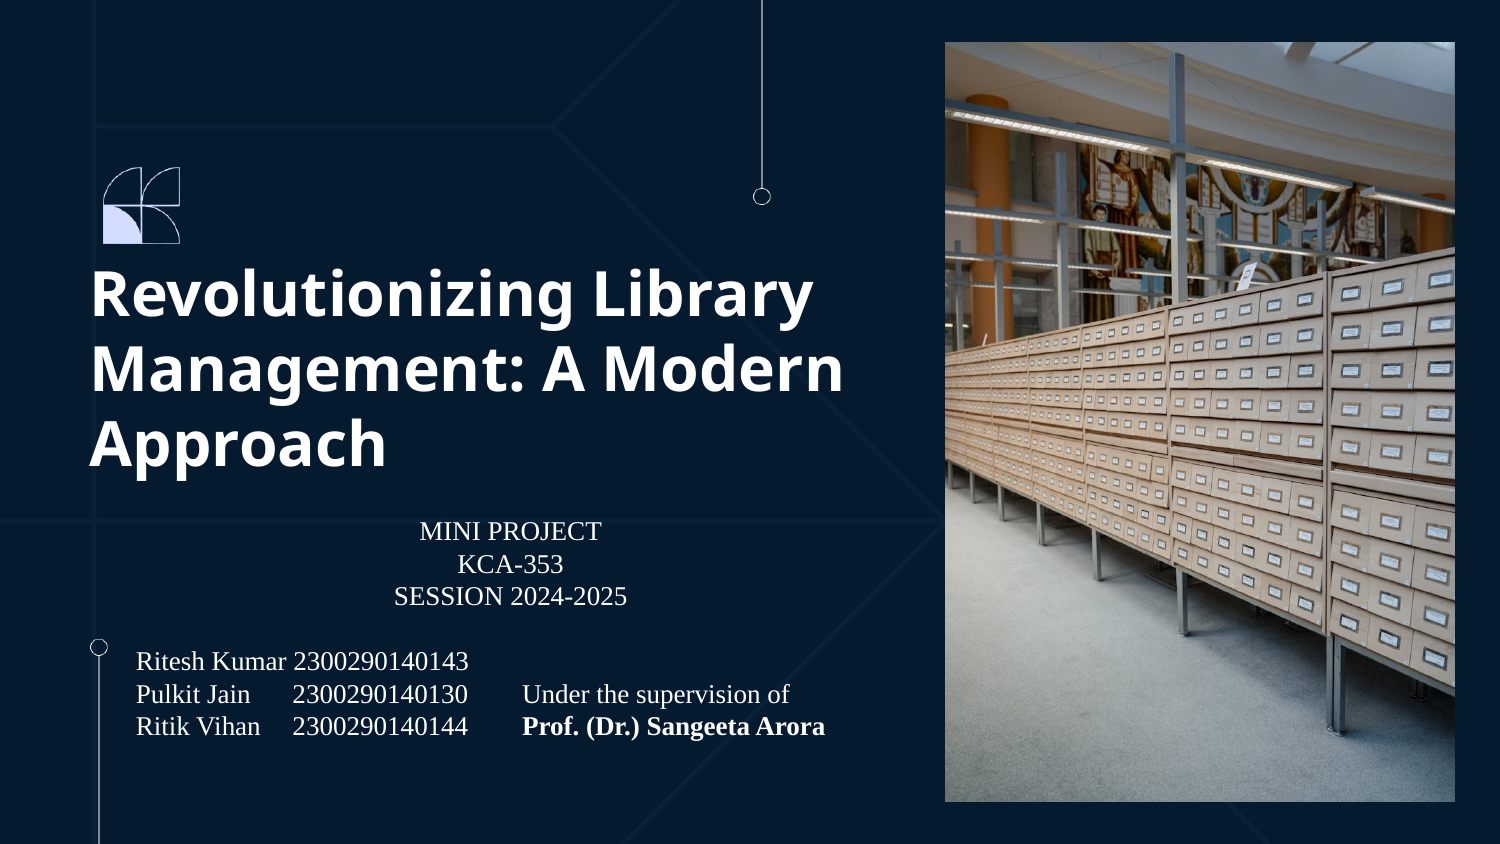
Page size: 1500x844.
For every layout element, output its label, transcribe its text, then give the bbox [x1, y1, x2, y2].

picture [0, 0, 1500, 844]
text_box Revolutionizing Library Management: A Modern Approach [74, 246, 900, 397]
text_box MINI PROJECT KCA-353 SESSION 2024-2025 Ritesh Kumar 2300290140143 Pulkit Jain 2300290140130 Under the supervision of Ritik Vihan 2300290140144 Prof. (Dr.) Sangeeta Arora [121, 506, 900, 627]
